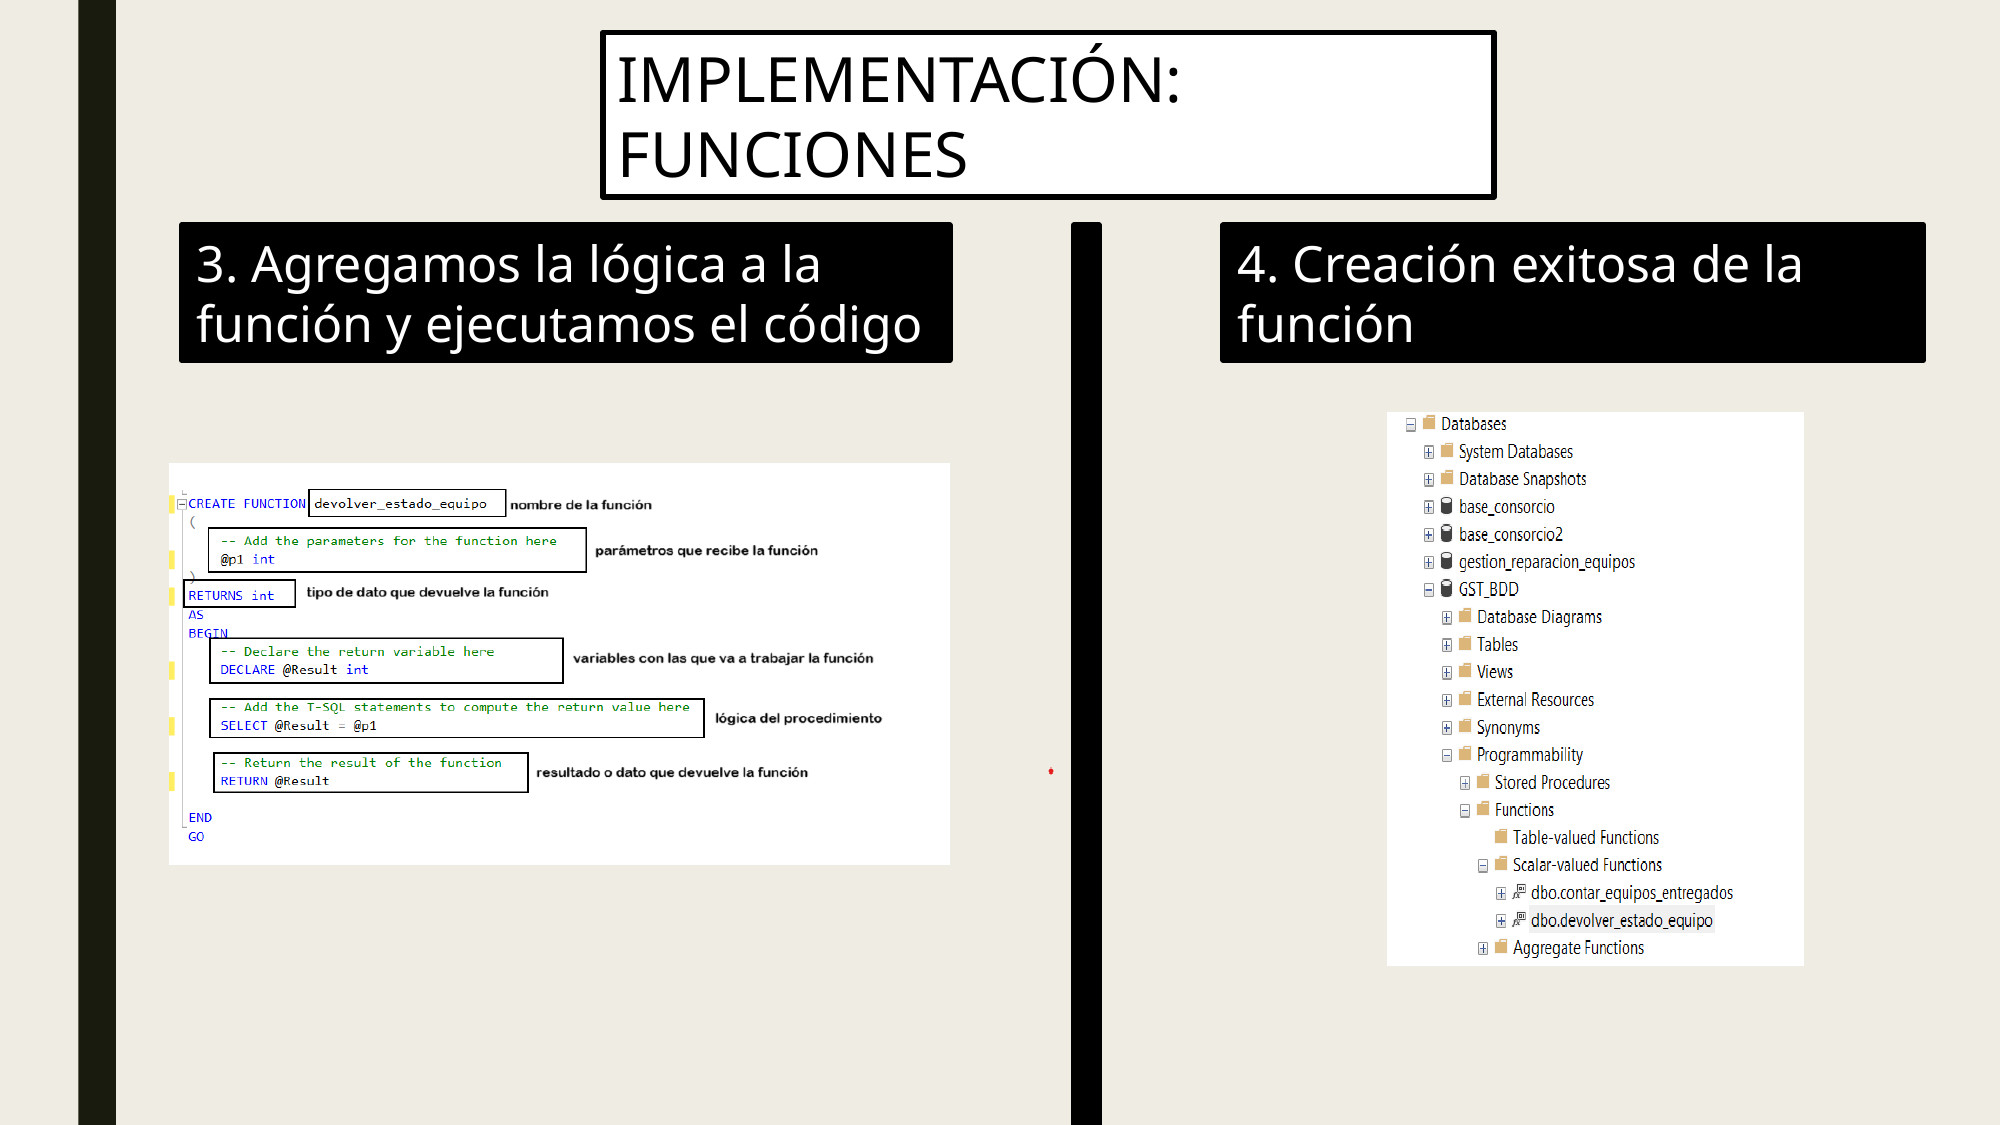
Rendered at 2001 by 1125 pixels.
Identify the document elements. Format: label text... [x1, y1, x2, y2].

text_box 4. Creación exitosa de la función [1220, 222, 1926, 363]
text_box [1071, 966, 1102, 1125]
text_box [1071, 222, 1102, 412]
text_box IMPLEMENTACIÓN: FUNCIONES [600, 30, 1497, 200]
text_box 3. Agregamos la lógica a la función y ejecutamos el código [179, 222, 953, 363]
picture [1048, 412, 1804, 966]
picture [169, 463, 950, 866]
